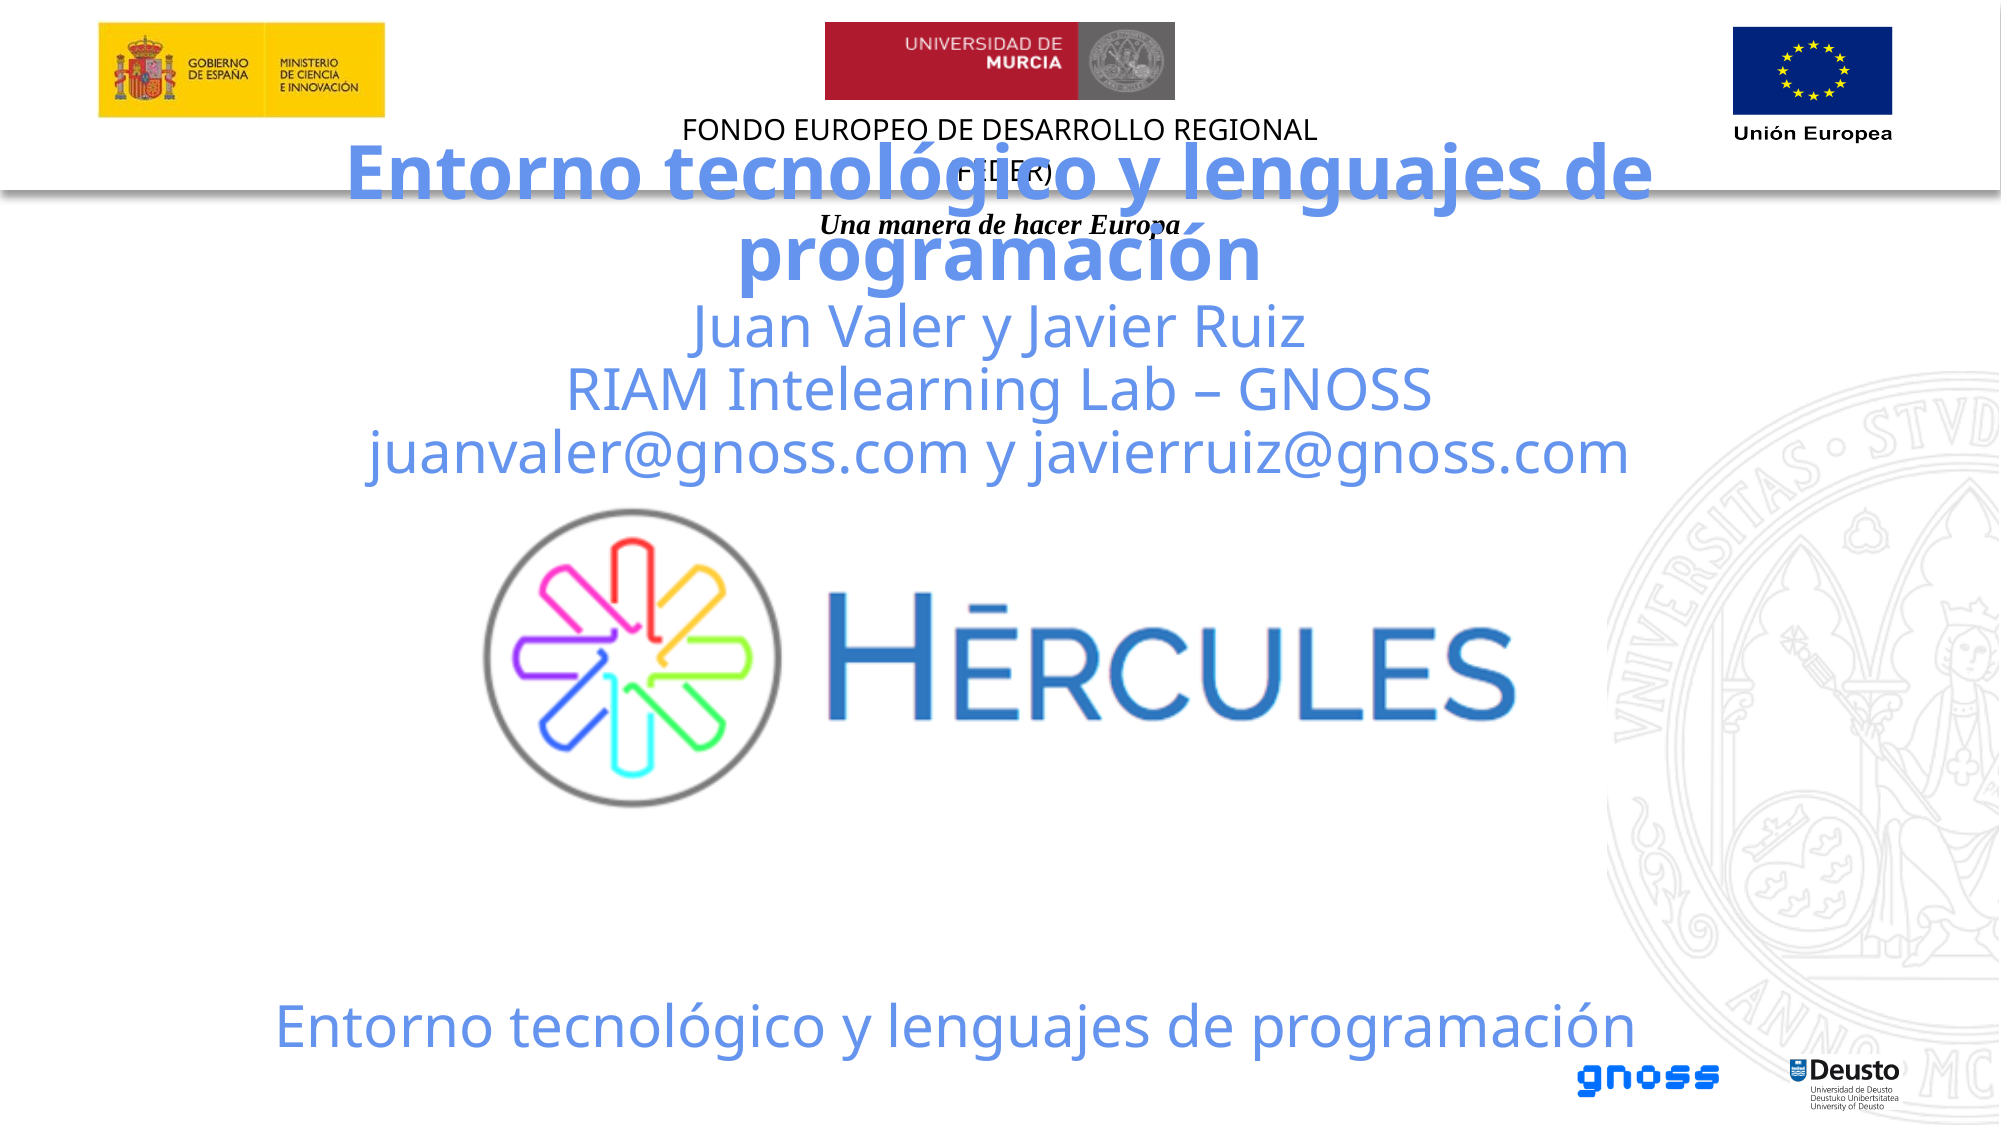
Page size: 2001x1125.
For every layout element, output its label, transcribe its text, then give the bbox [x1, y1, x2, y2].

picture [393, 371, 1999, 1125]
picture [1726, 22, 1904, 148]
picture [825, 22, 1175, 100]
picture [97, 20, 387, 119]
text_box Entorno tecnológico y lenguajes de programación Juan Valer y Javier Ruiz RIAM Intelearning Lab – GNOSS juanvaler@gnoss.com y javierruiz@gnoss.com [120, 226, 1880, 494]
title Entorno tecnológico y lenguajes de programación [76, 899, 1836, 1068]
